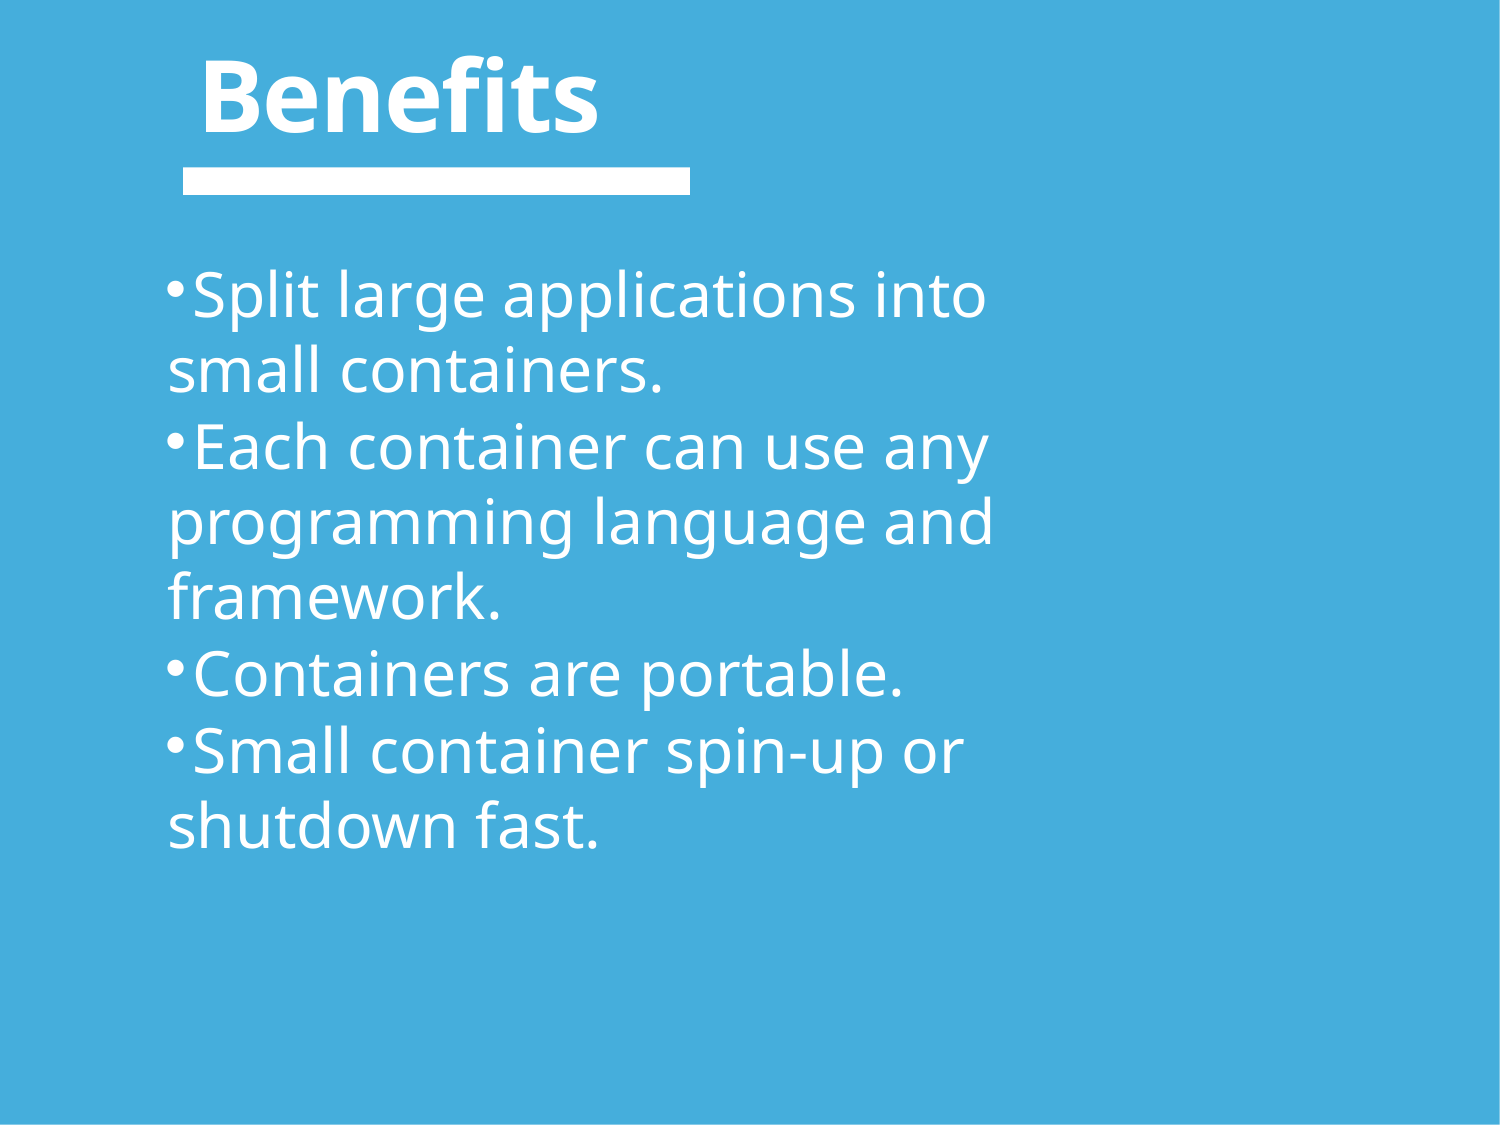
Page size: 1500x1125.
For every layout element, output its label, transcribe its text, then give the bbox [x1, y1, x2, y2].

text_box Benefits [195, 29, 964, 253]
text_box [183, 167, 195, 195]
text_box Split large applications into small containers. Each container can use any programming language and framework. Containers are portable. Small container spin-up or shutdown fast. [165, 253, 1101, 555]
